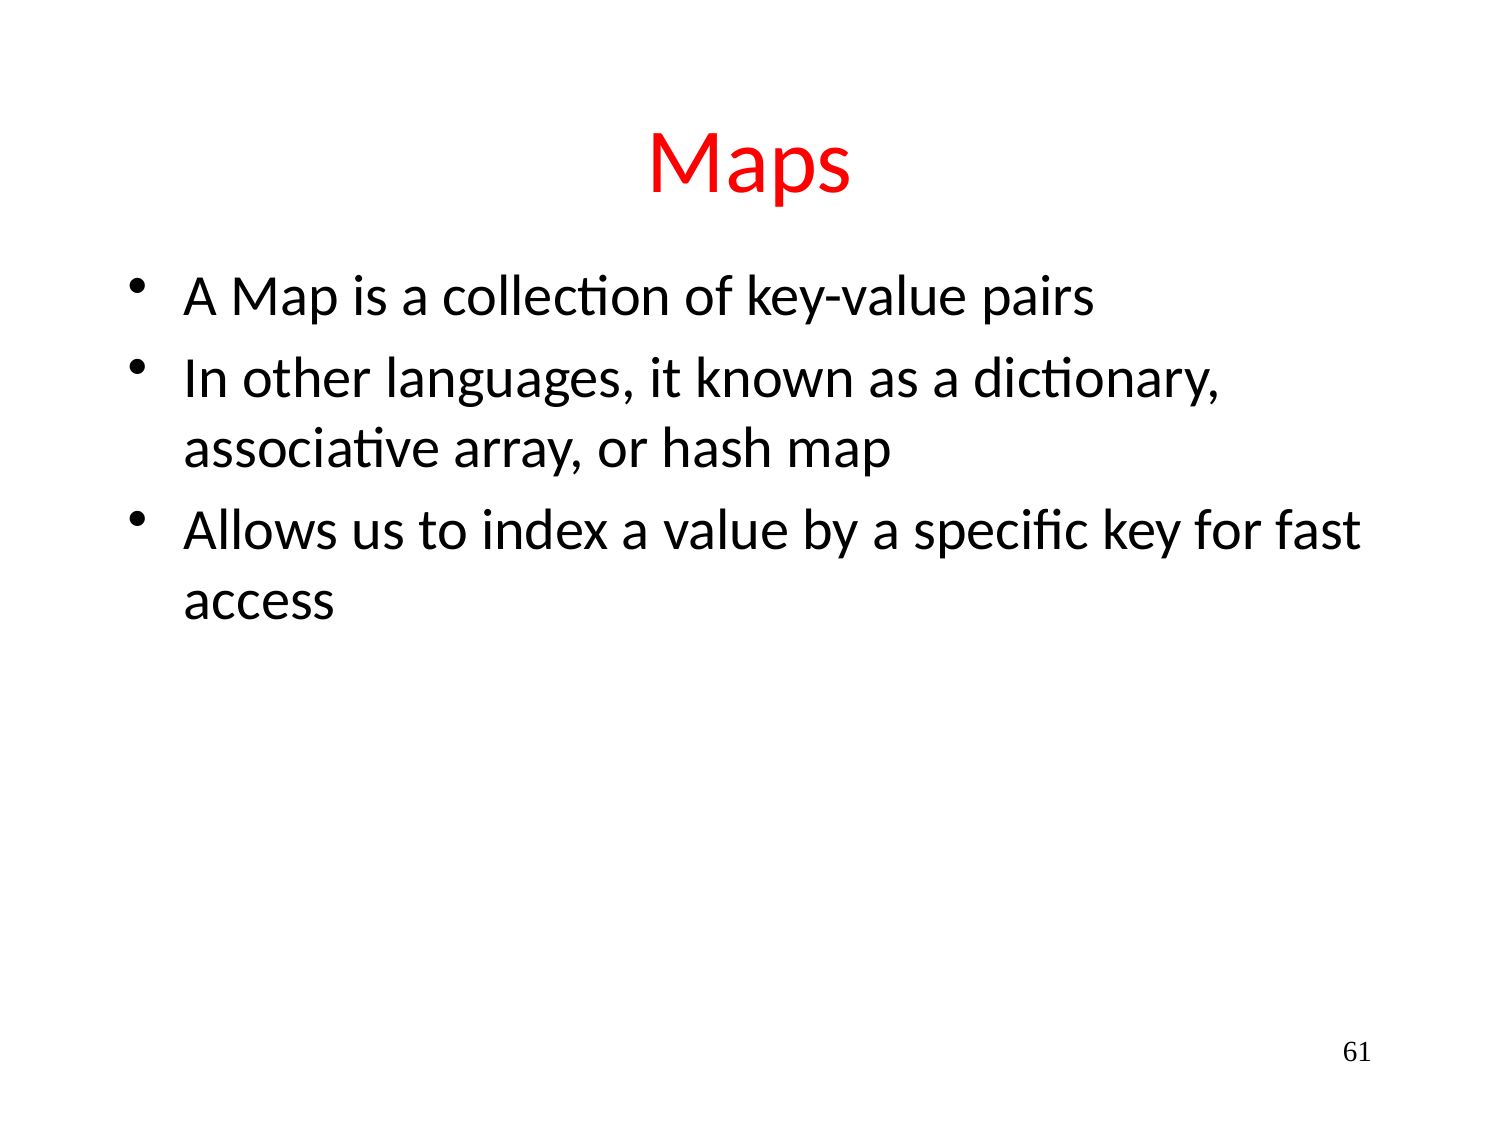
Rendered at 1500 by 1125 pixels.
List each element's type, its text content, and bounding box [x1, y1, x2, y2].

title Maps [112, 87, 1388, 226]
slide_number 61 [1074, 1024, 1388, 1101]
list A Map is a collection of key-value pairs In other languages, it known as a dictionary, associative array, or hash map Allows us to index a value by a specific key for fast access [112, 249, 1388, 1001]
